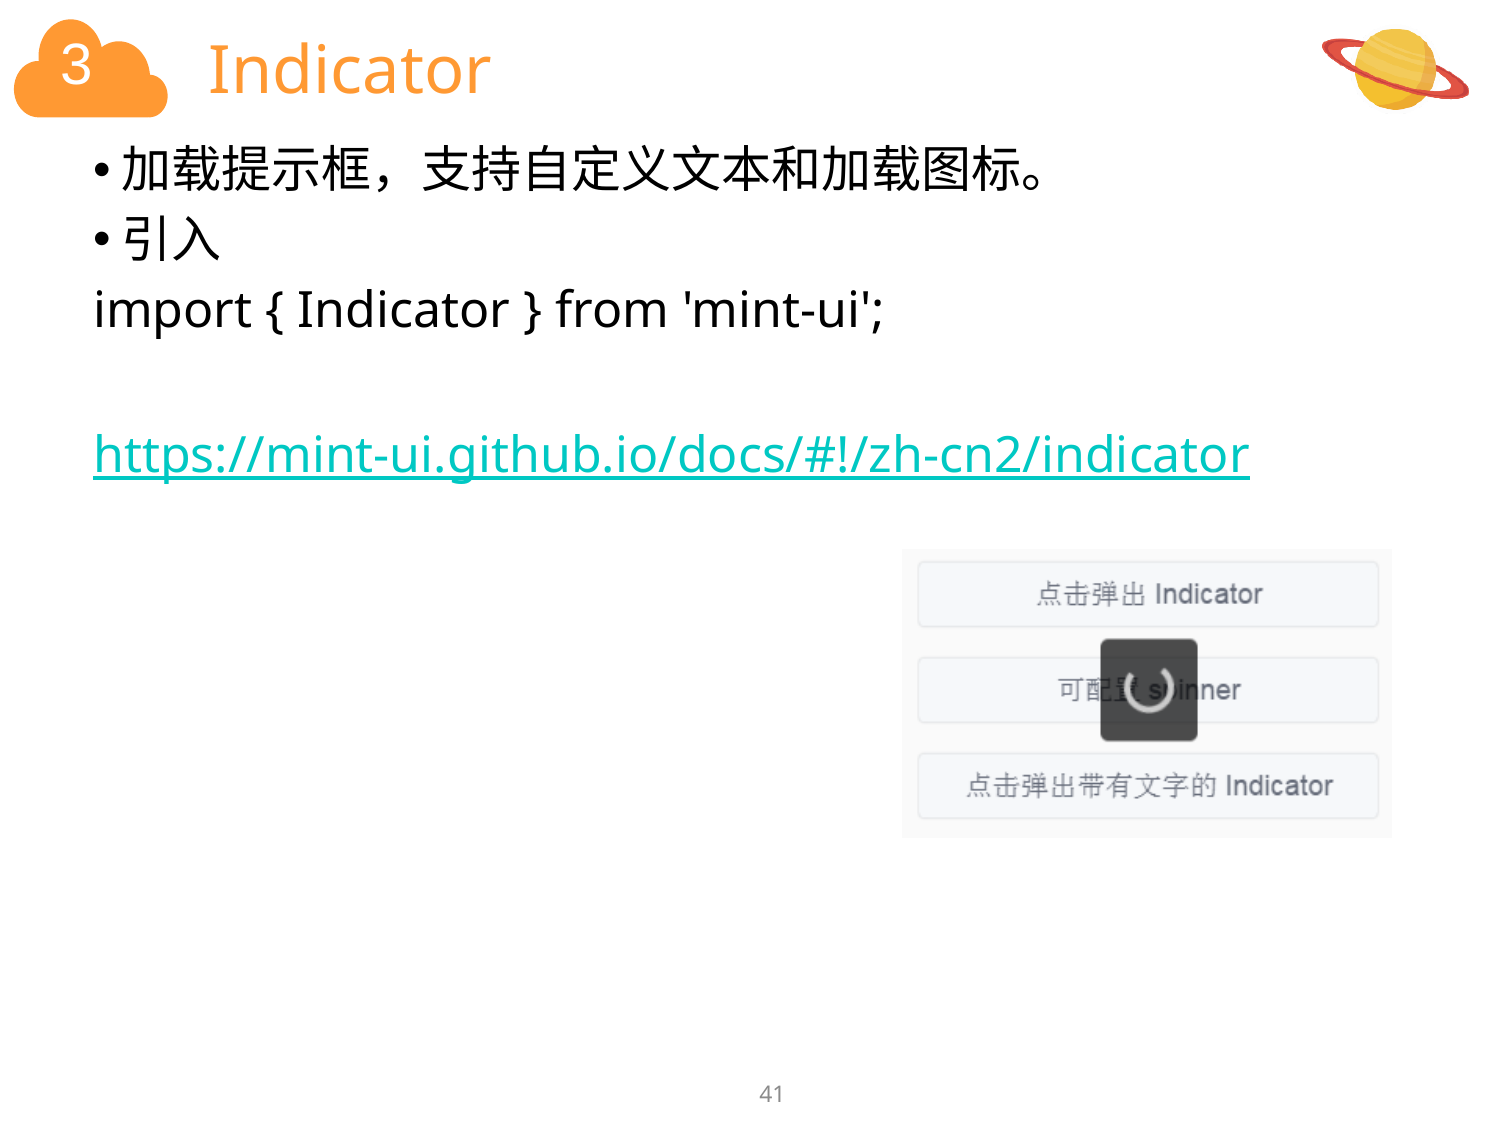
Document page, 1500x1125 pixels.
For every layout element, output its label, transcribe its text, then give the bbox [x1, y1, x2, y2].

title Indicator [193, 17, 1355, 127]
slide_number 41 [712, 1064, 833, 1125]
picture [1355, 24, 1469, 114]
list 加载提示框，支持自定义文本和加载图标。 引入 import { Indicator } from 'mint-ui'; https://mint-ui.github.io/docs/#!/zh-cn2/indicator [78, 137, 1416, 1066]
picture [902, 549, 1392, 838]
